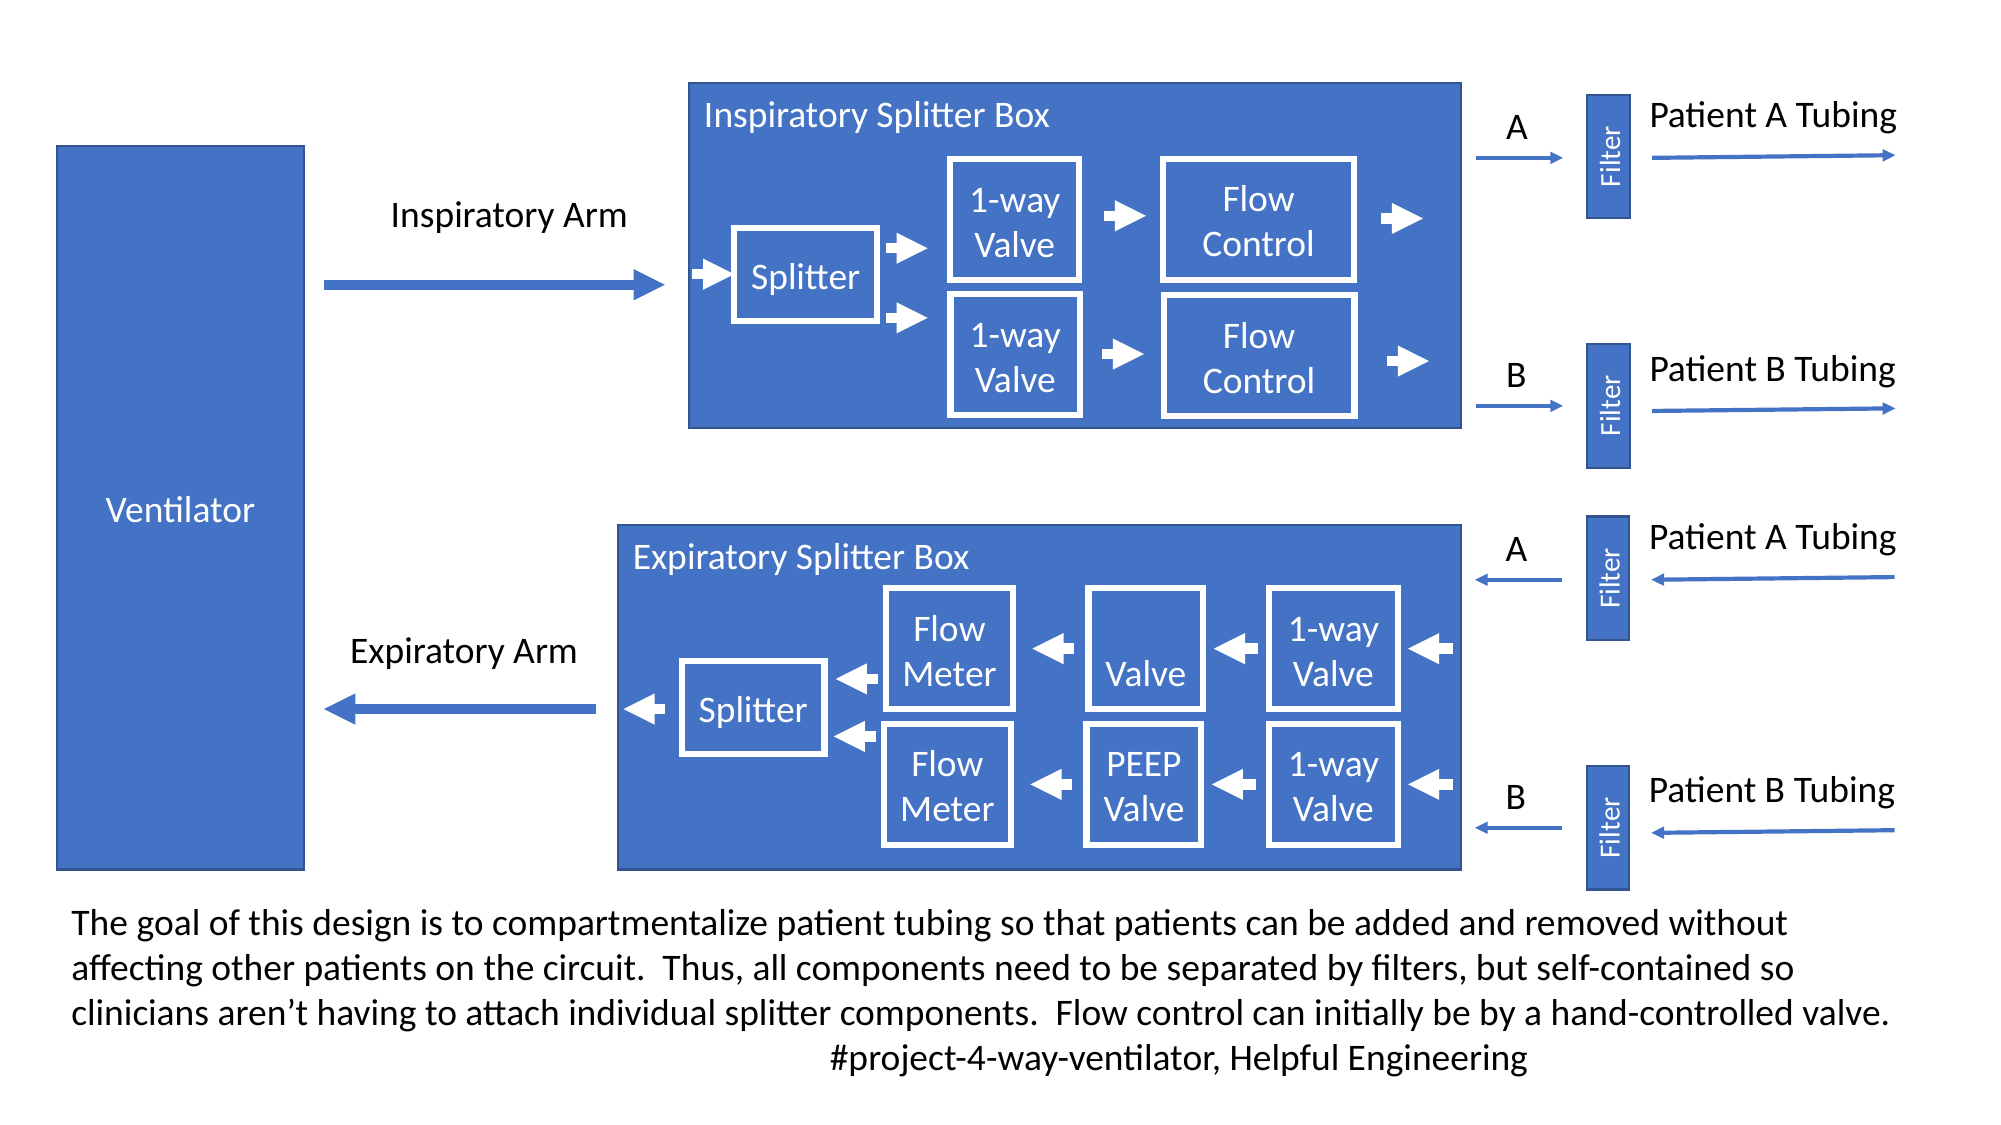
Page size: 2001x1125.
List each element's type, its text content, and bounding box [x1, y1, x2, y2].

text_box Flow Meter [883, 723, 1012, 846]
text_box Ventilator [56, 145, 305, 871]
text_box Inspiratory Arm [375, 182, 644, 243]
text_box Splitter [681, 660, 826, 755]
text_box 1-way Valve [1268, 587, 1399, 710]
text_box Flow Control [1162, 158, 1355, 281]
text_box 1-way Valve [949, 158, 1080, 281]
text_box Expiratory Splitter Box [617, 524, 1462, 871]
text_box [1475, 83, 1915, 468]
text_box Flow Control [1163, 294, 1355, 417]
text_box Inspiratory Splitter Box [688, 82, 1462, 429]
text_box Expiratory Arm [335, 618, 594, 679]
text_box The goal of this design is to compartmentalize patient tubing so that patients can be added and removed without affecting other patients on the circuit. Thus, all components need to be separated by filters, but self-contained so clinicians aren’t having to attach individual splitter components. Flow control can initially be by a hand-controlled valve. #project-4-way-ventilator, Helpful Engineering [56, 890, 1913, 1085]
text_box Valve [1088, 587, 1204, 710]
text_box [1475, 504, 1914, 890]
text_box Flow Meter [885, 587, 1014, 710]
text_box Splitter [733, 227, 878, 322]
text_box PEEP Valve [1086, 723, 1202, 846]
text_box 1-way Valve [950, 293, 1081, 416]
text_box 1-way Valve [1268, 723, 1399, 846]
